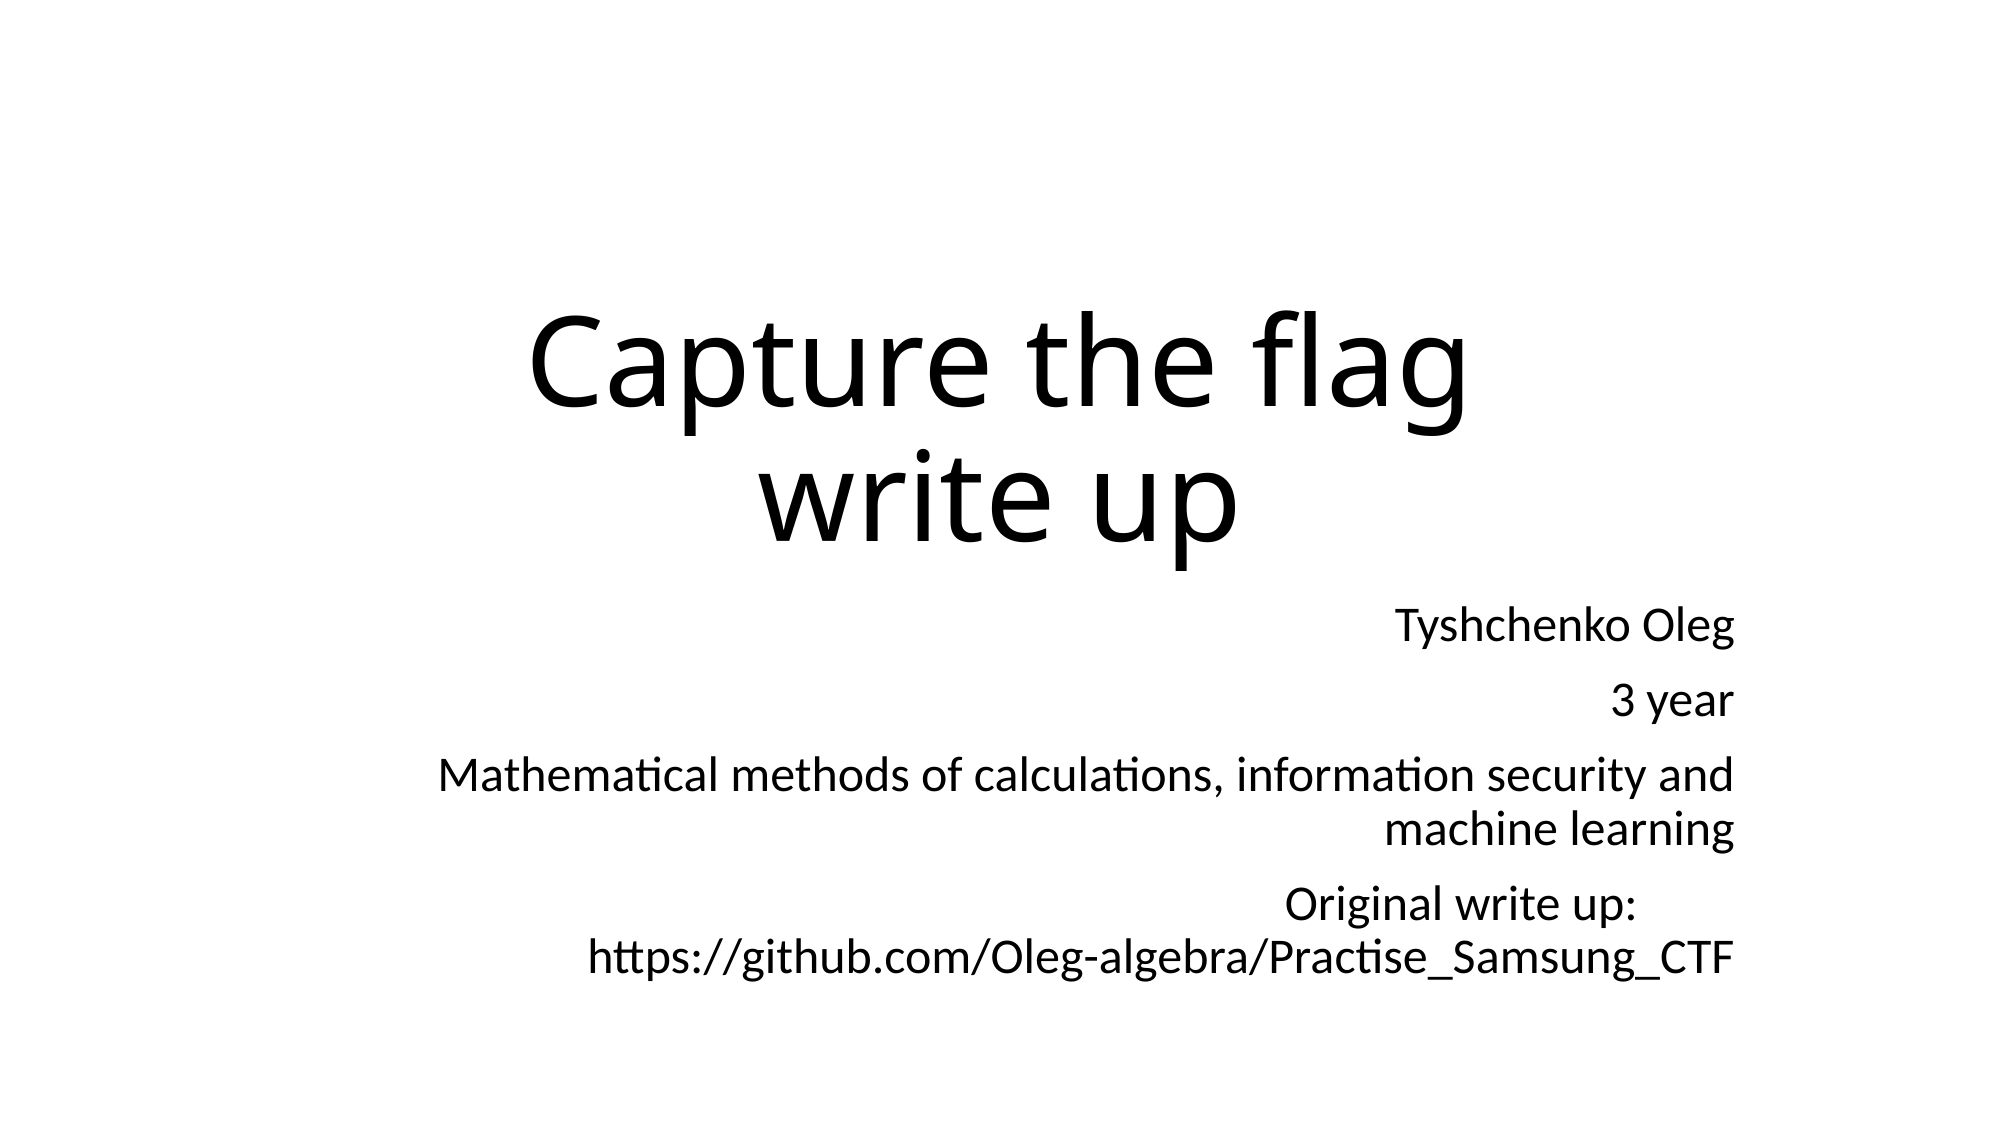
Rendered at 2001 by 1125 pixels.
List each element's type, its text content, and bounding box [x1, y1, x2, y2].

subtitle Tyshchenko Oleg 3 year Mathematical methods of calculations, information security and machine learning Original write up: https://github.com/Oleg-algebra/Practise_Samsung_CTF [249, 590, 1750, 1038]
title Capture the flag write up [249, 184, 1750, 576]
